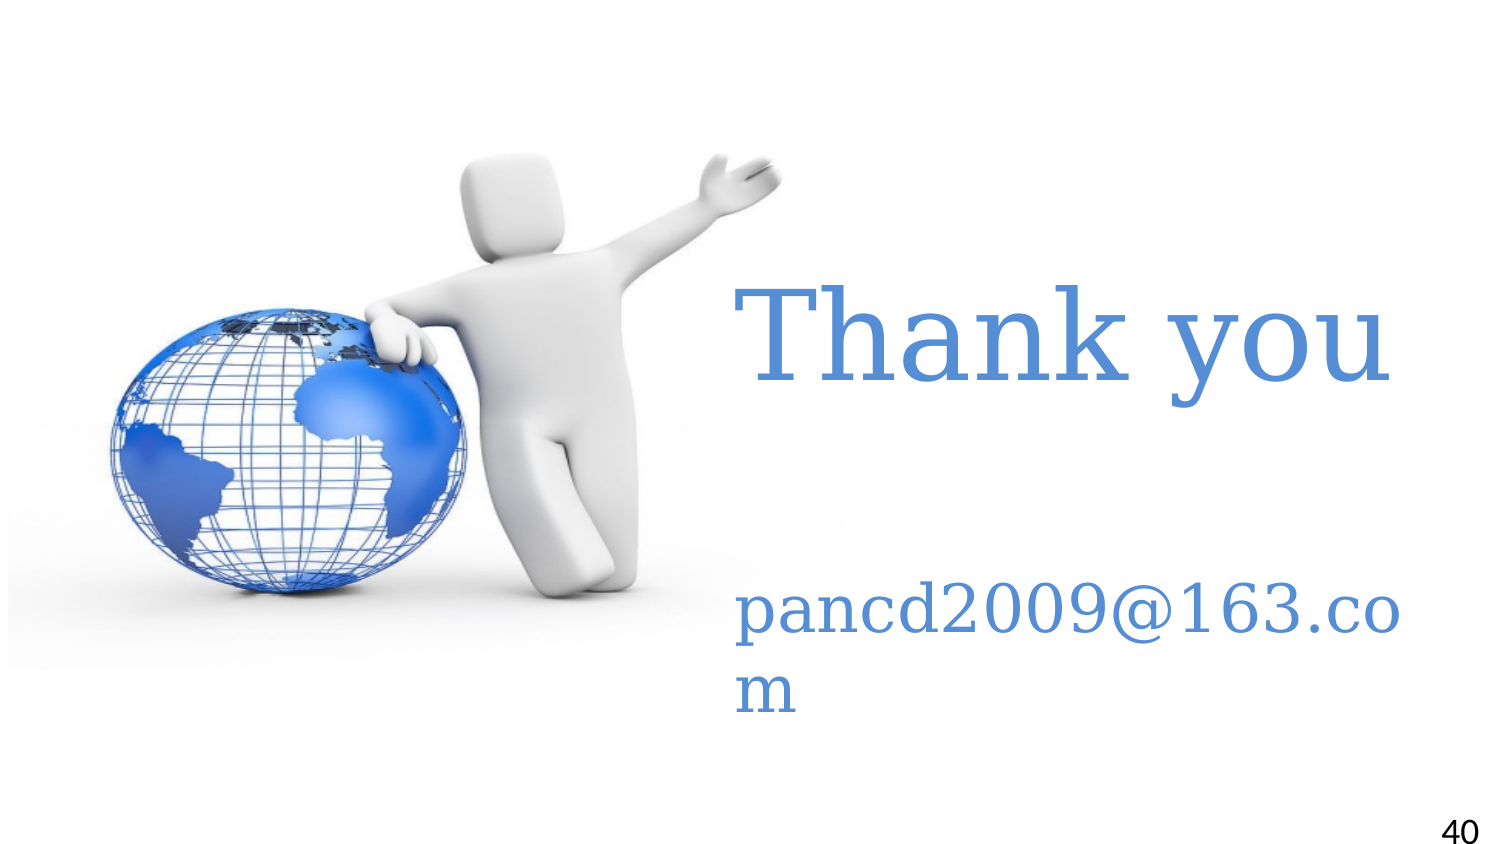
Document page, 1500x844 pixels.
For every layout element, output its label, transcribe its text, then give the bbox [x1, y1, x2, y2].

picture [7, 111, 869, 671]
text_box Thank you pancd2009@163.com [719, 248, 1471, 733]
slide_number 40 [1144, 799, 1495, 844]
